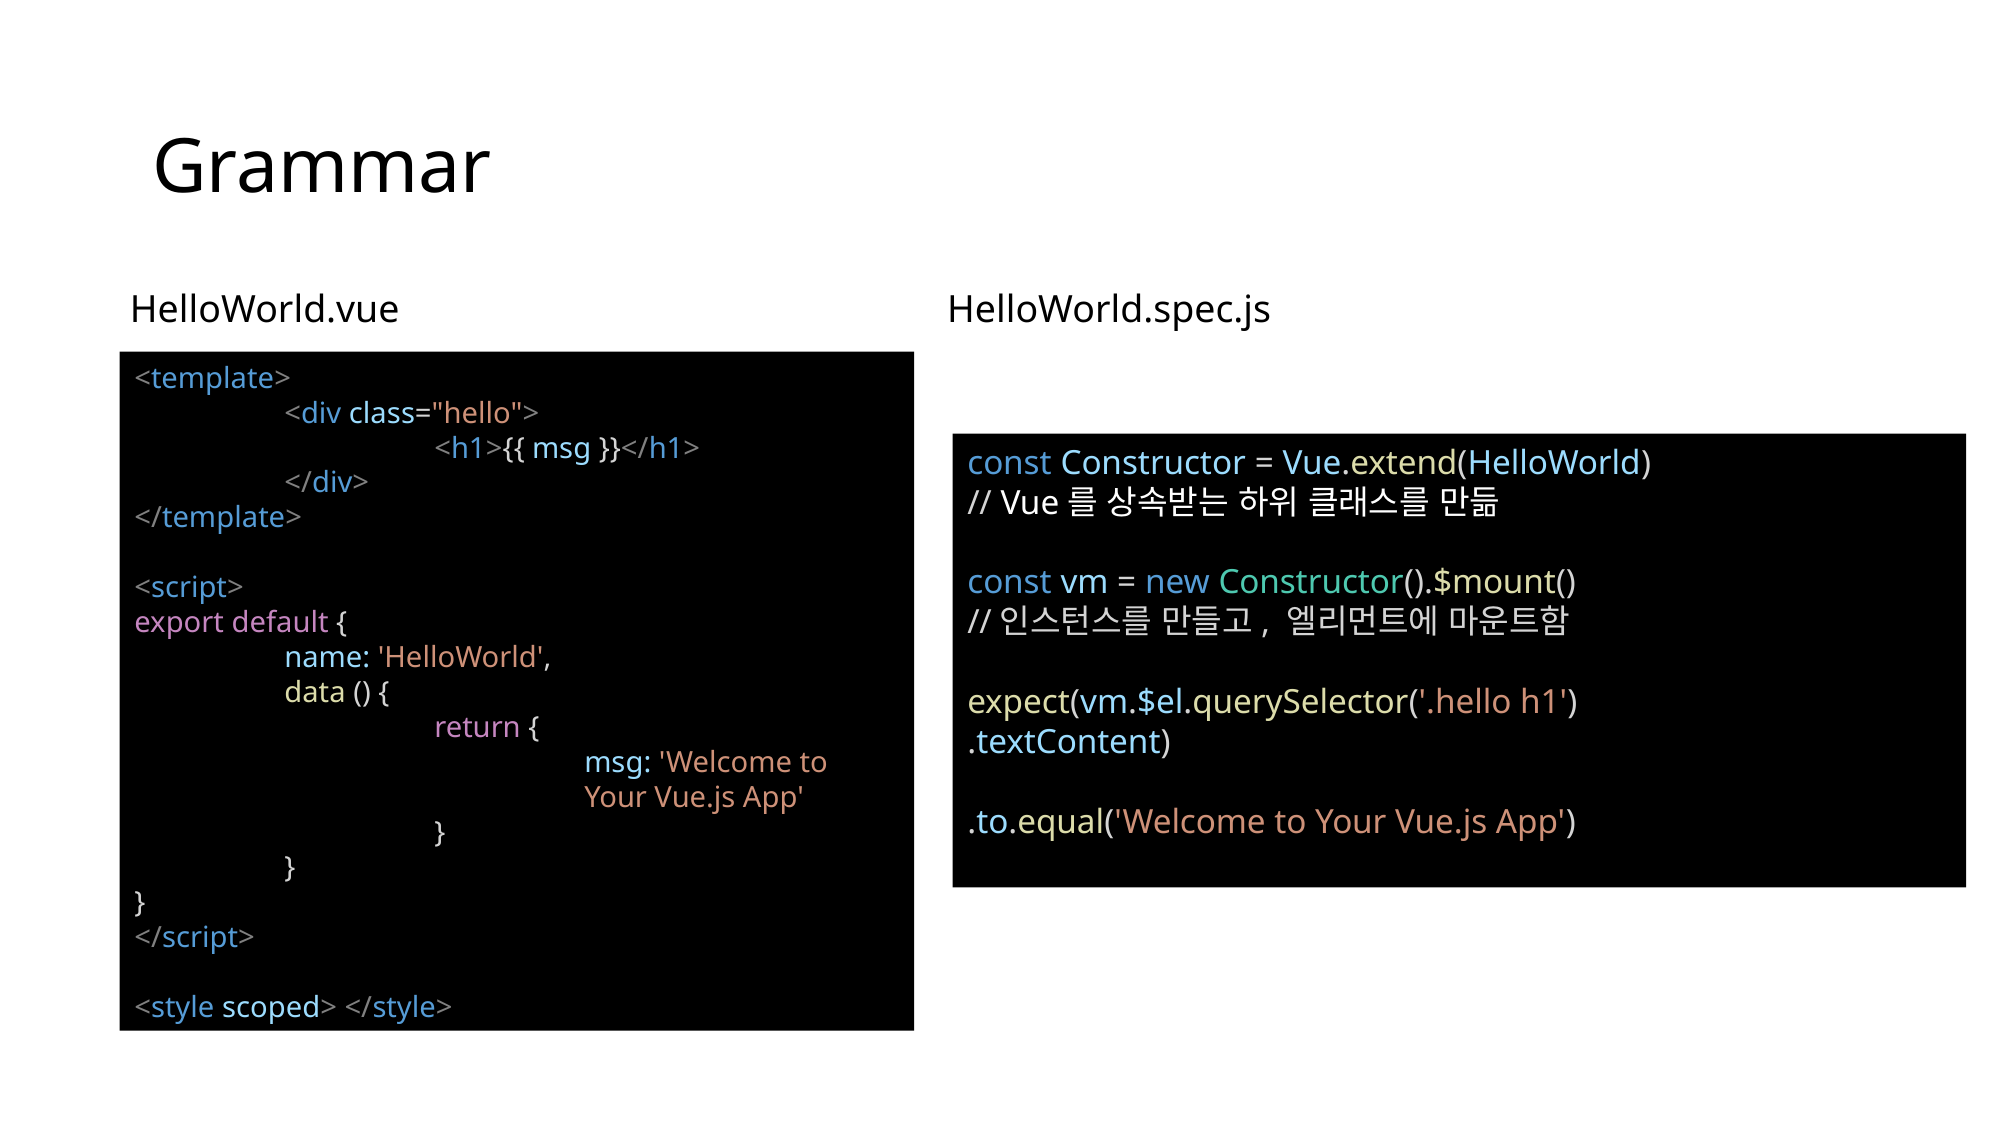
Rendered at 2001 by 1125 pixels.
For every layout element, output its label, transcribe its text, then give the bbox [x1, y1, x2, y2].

text_box HelloWorld.vue [115, 277, 415, 337]
text_box HelloWorld.spec.js [932, 277, 1287, 337]
text_box <template> <div class="hello"> <h1>{{ msg }}</h1> </div> </template> <script> export default { name: 'HelloWorld', data () { return { msg: 'Welcome to Your Vue.js App' } } } </script> <style scoped> </style> [119, 351, 915, 1031]
title Grammar [137, 59, 1863, 278]
text_box const Constructor = Vue.extend(HelloWorld) // Vue를 상속받는 하위 클래스를 만듦 const vm = new Constructor().$mount() //인스턴스를 만들고, 엘리먼트에 마운트함 expect(vm.$el.querySelector('.hello h1') .textContent) .to.equal('Welcome to Your Vue.js App') [952, 433, 1967, 888]
